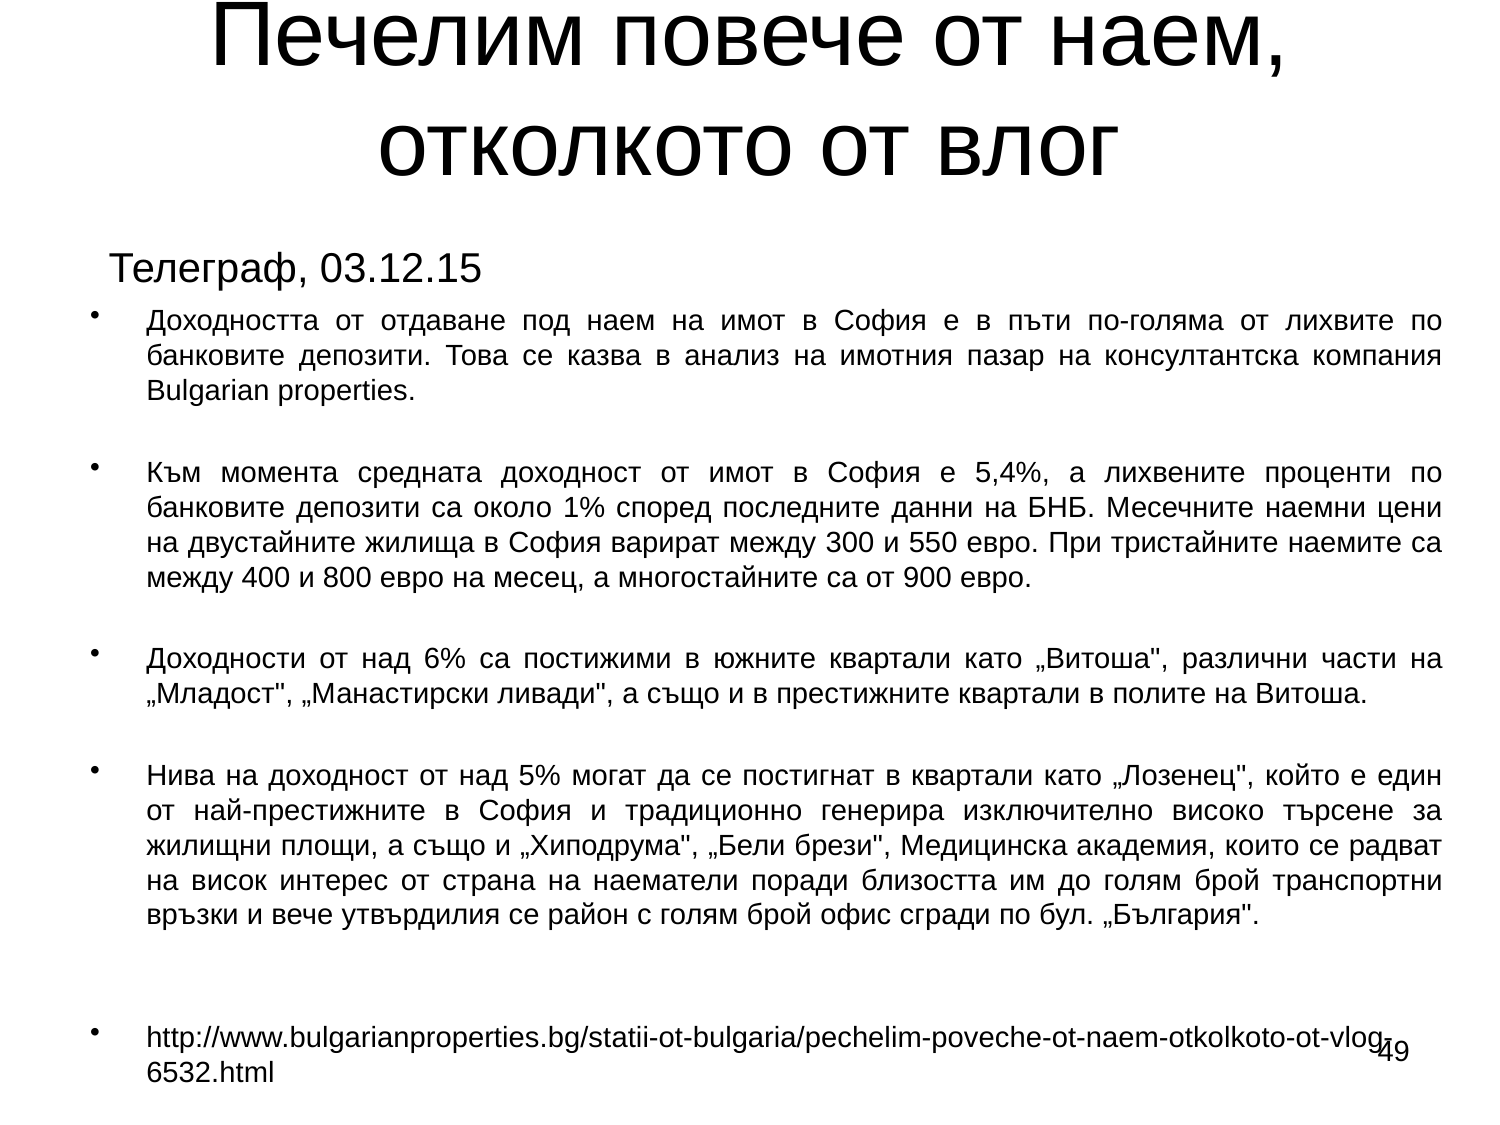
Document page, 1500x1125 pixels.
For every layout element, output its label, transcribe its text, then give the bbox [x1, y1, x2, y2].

title Печелим повече от наем, отколкото от влог [75, 45, 1425, 208]
list Телеграф, 03.12.15 Доходността от отдаване под наем на имот в София е в пъти по-голяма от лихвите по банковите депозити. Това се казва в анализ на имотния пазар на консултантска компания Bulgarian properties. Към момента средната доходност от имот в София е 5,4%, а лихвените проценти по банковите депозити са около 1% според последните данни на БНБ. Месечните наемни цени на двустайните жилища в София варират между 300 и 550 евро. При тристайните наемите са между 400 и 800 евро на месец, а многостайните са от 900 евро. Доходности от над 6% са постижими в южните квартали като „Витоша", различни части на „Младост", „Манастирски ливади", а също и в престижните квартали в полите на Витоша. Нива на доходност от над 5% могат да се постигнат в квартали като „Лозенец", който е един от най-престижните в София и традиционно генерира изключително високо търсене за жилищни площи, а също и „Хиподрума", „Бели брези", Медицинска академия, които се радват на висок интерес от страна на наематели поради близостта им до голям брой транспортни връзки и вече утвърдилия се район с голям брой офис сгради по бул. „България". http://www.bulgarianproperties.bg/statii-ot-bulgaria/pechelim-poveche-ot-naem-otkolkoto-ot-vlog-6532.html [75, 208, 1459, 1005]
slide_number 49 [1074, 1024, 1425, 1103]
